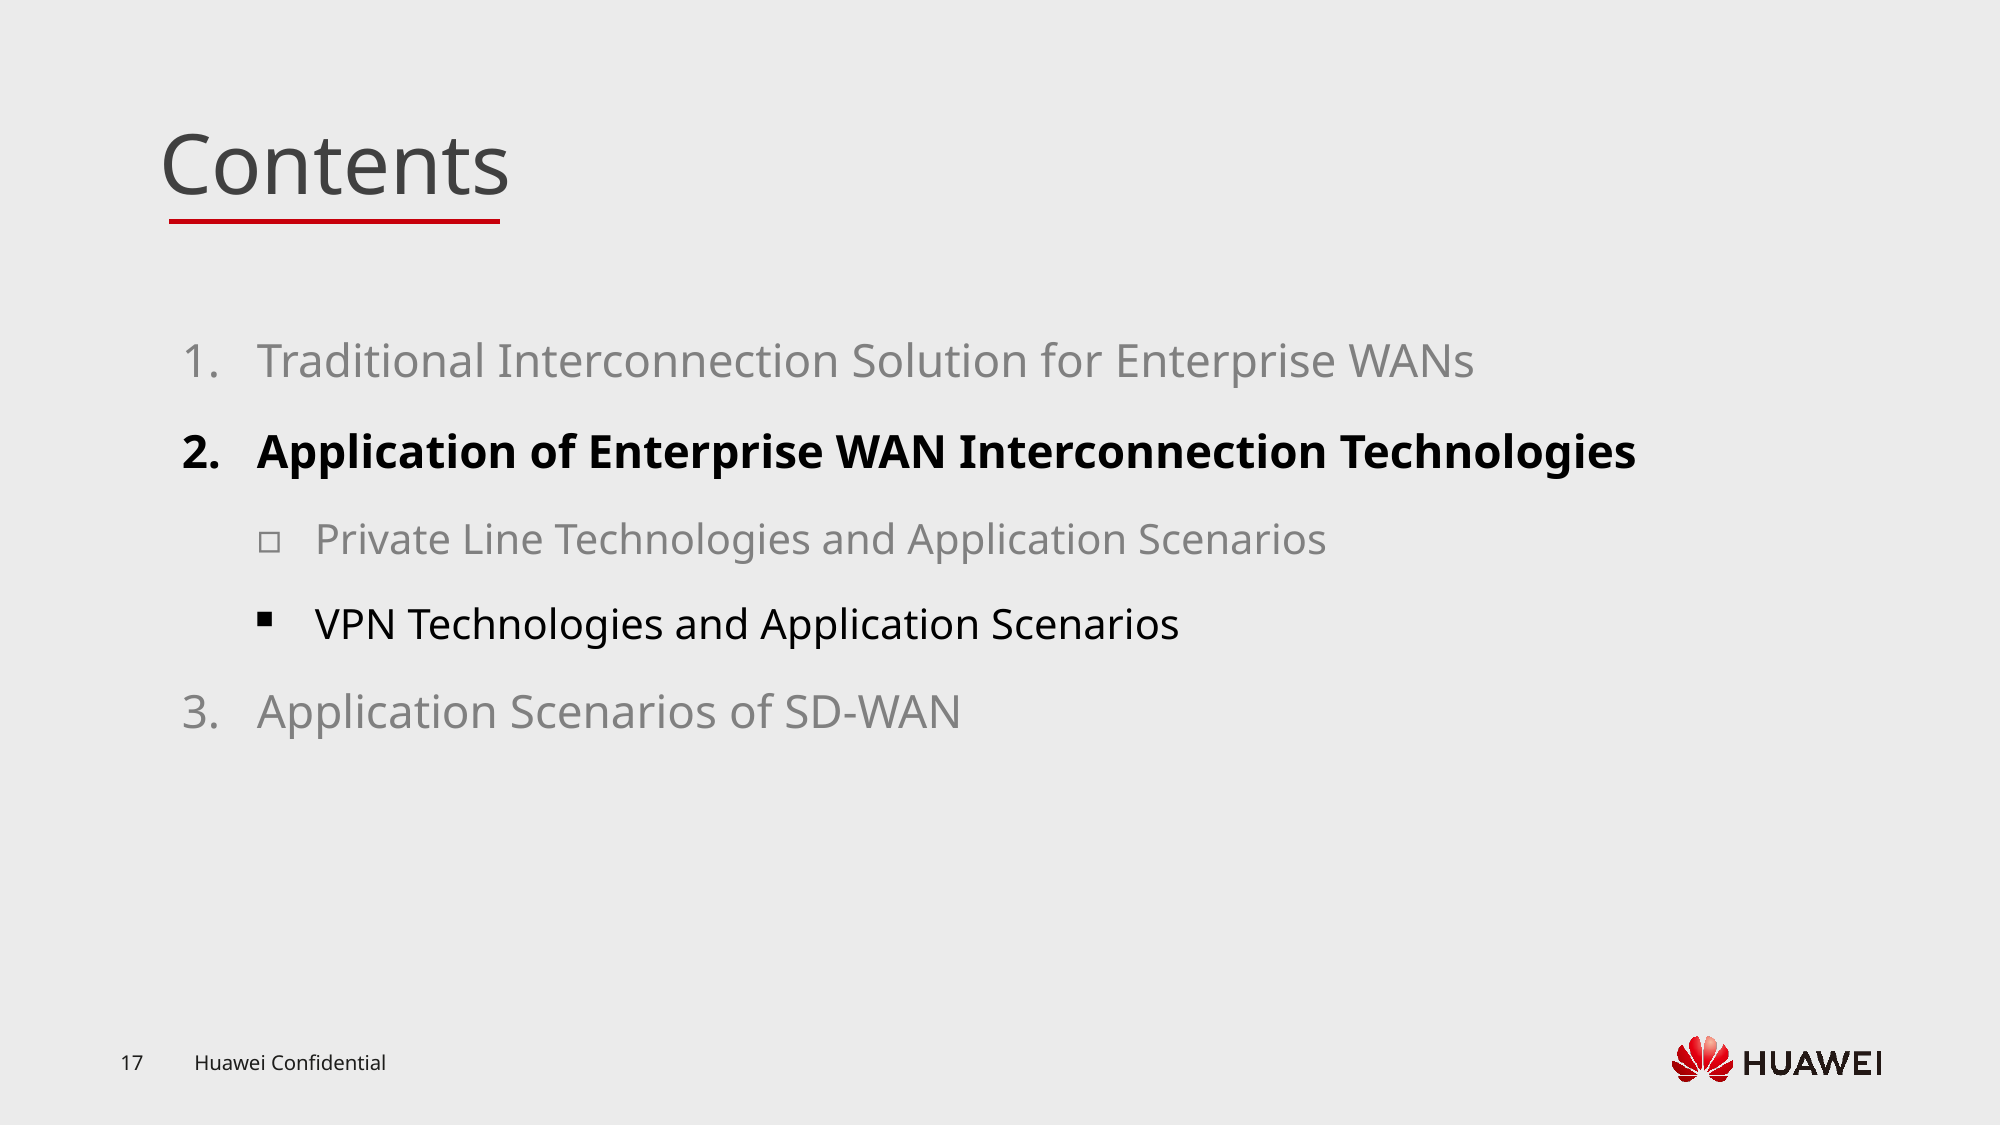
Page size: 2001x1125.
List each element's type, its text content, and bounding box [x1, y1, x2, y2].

picture [1672, 1036, 1881, 1082]
list Traditional Interconnection Solution for Enterprise WANs Application of Enterprise WAN Interconnection Technologies Private Line Technologies and Application Scenarios VPN Technologies and Application Scenarios Application Scenarios of SD-WAN [167, 302, 1833, 970]
